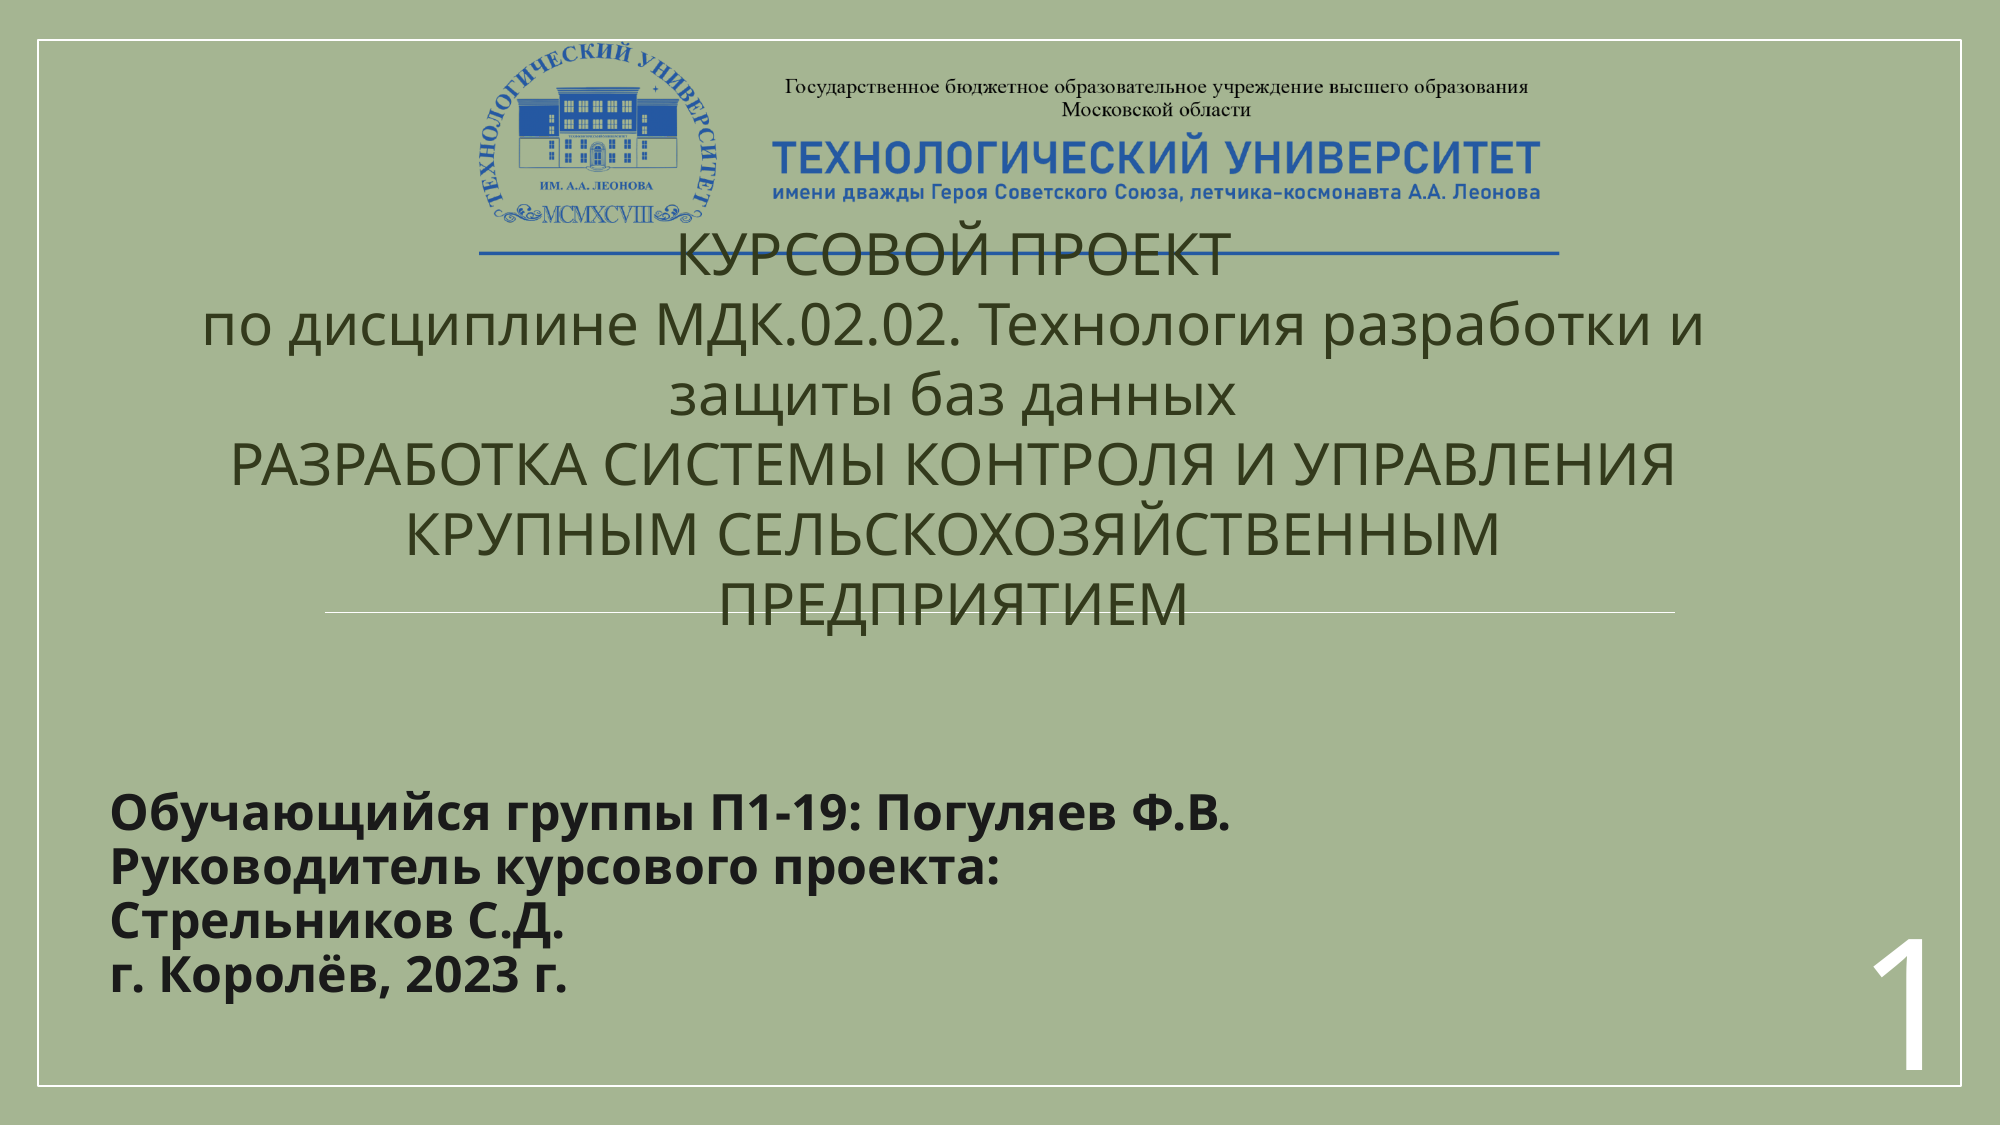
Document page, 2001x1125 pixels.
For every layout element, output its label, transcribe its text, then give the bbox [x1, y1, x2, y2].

text_box КУРСОВОЙ ПРОЕКТ по дисциплине МДК.02.02. Технология разработки и защиты баз данных РАЗРАБОТКА СИСТЕМЫ КОНТРОЛЯ И УПРАВЛЕНИЯ КРУПНЫМ СЕЛЬСКОХОЗЯЙСТВЕННЫМ ПРЕДПРИЯТИЕМ [166, 231, 1741, 623]
picture [465, 16, 1567, 266]
text_box 1 [1842, 879, 1970, 1114]
subtitle Обучающийся группы П1-19: Погуляев Ф.В. Руководитель курсового проекта: Стрельников С.Д. г. Королёв, 2023 г. [94, 772, 1295, 1048]
